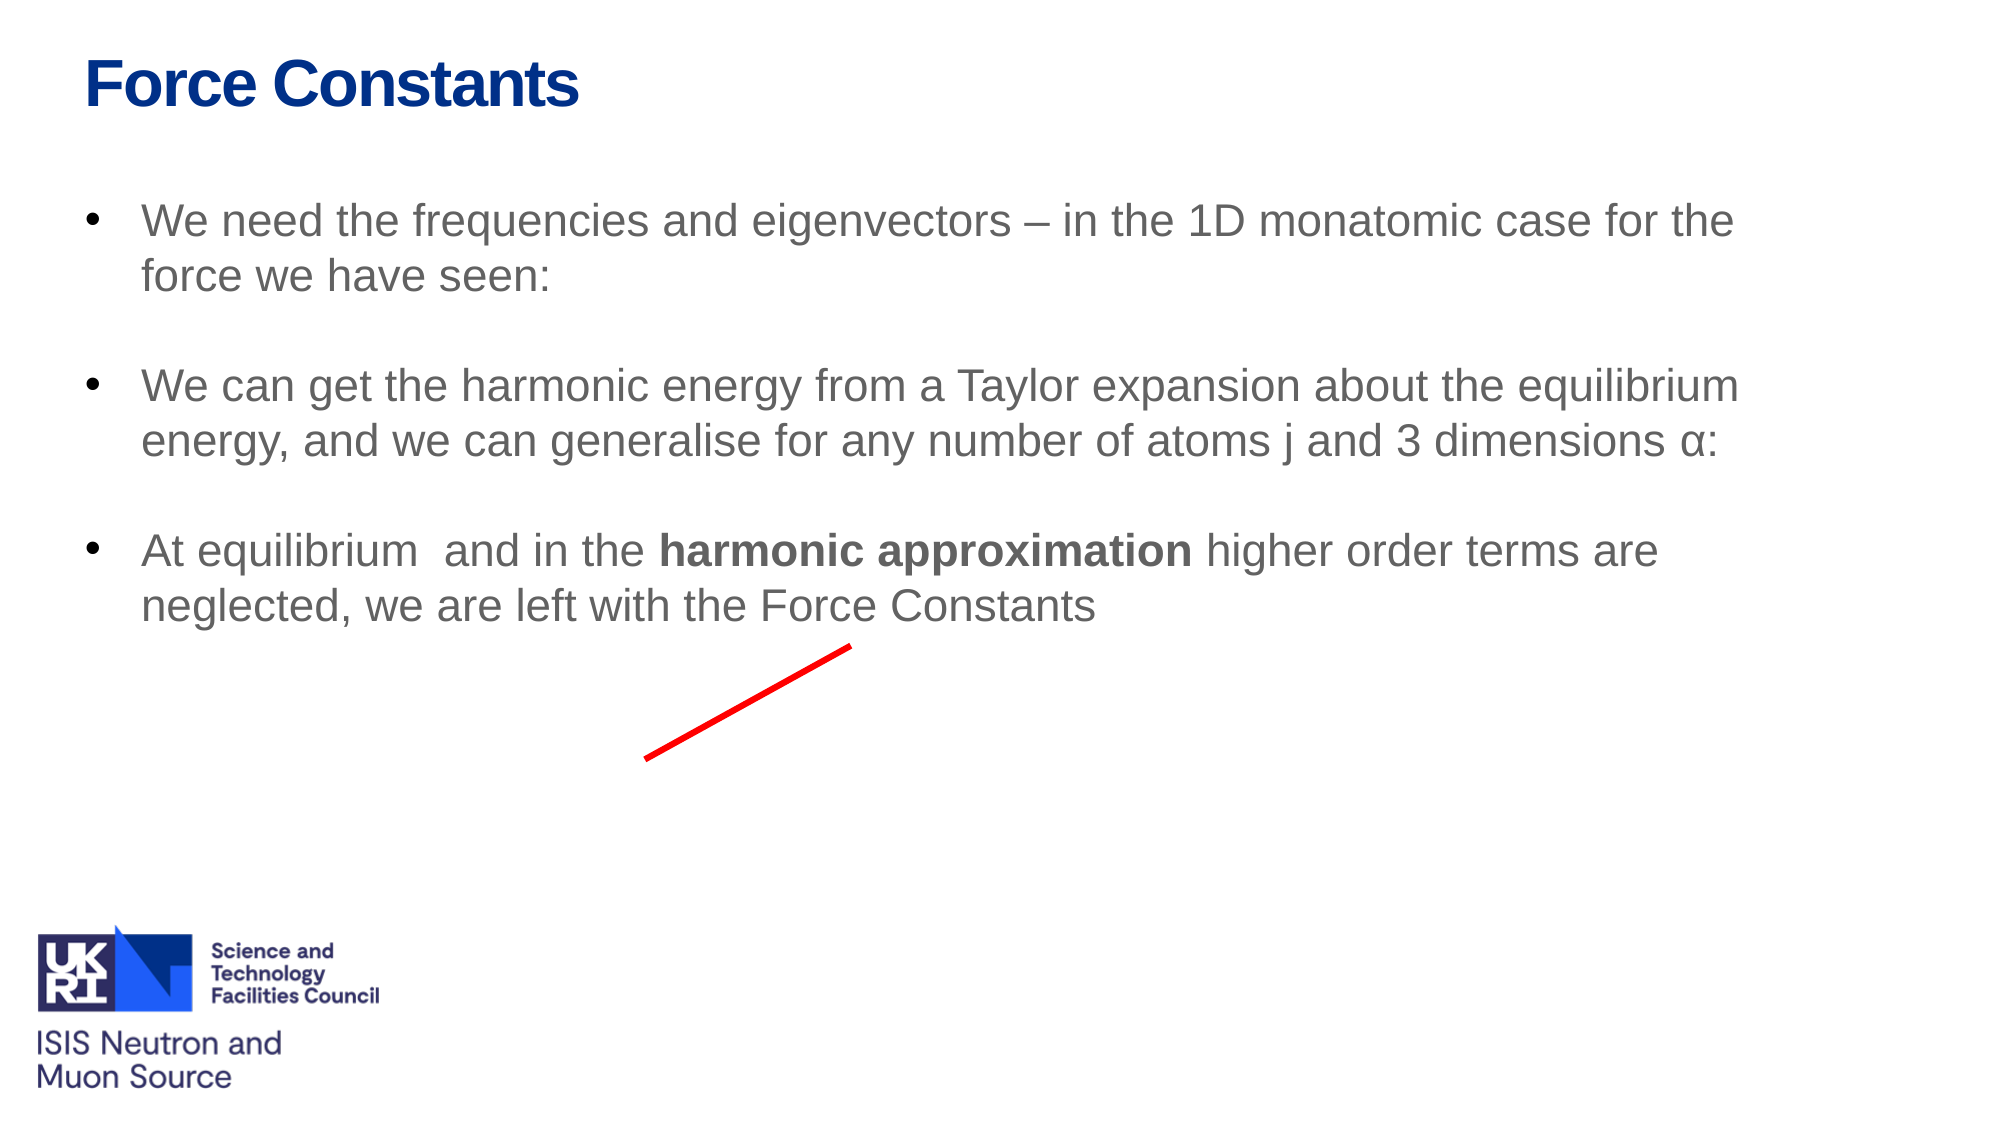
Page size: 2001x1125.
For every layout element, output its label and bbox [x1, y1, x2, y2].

picture [15, 911, 402, 1111]
text_box [644, 645, 852, 760]
